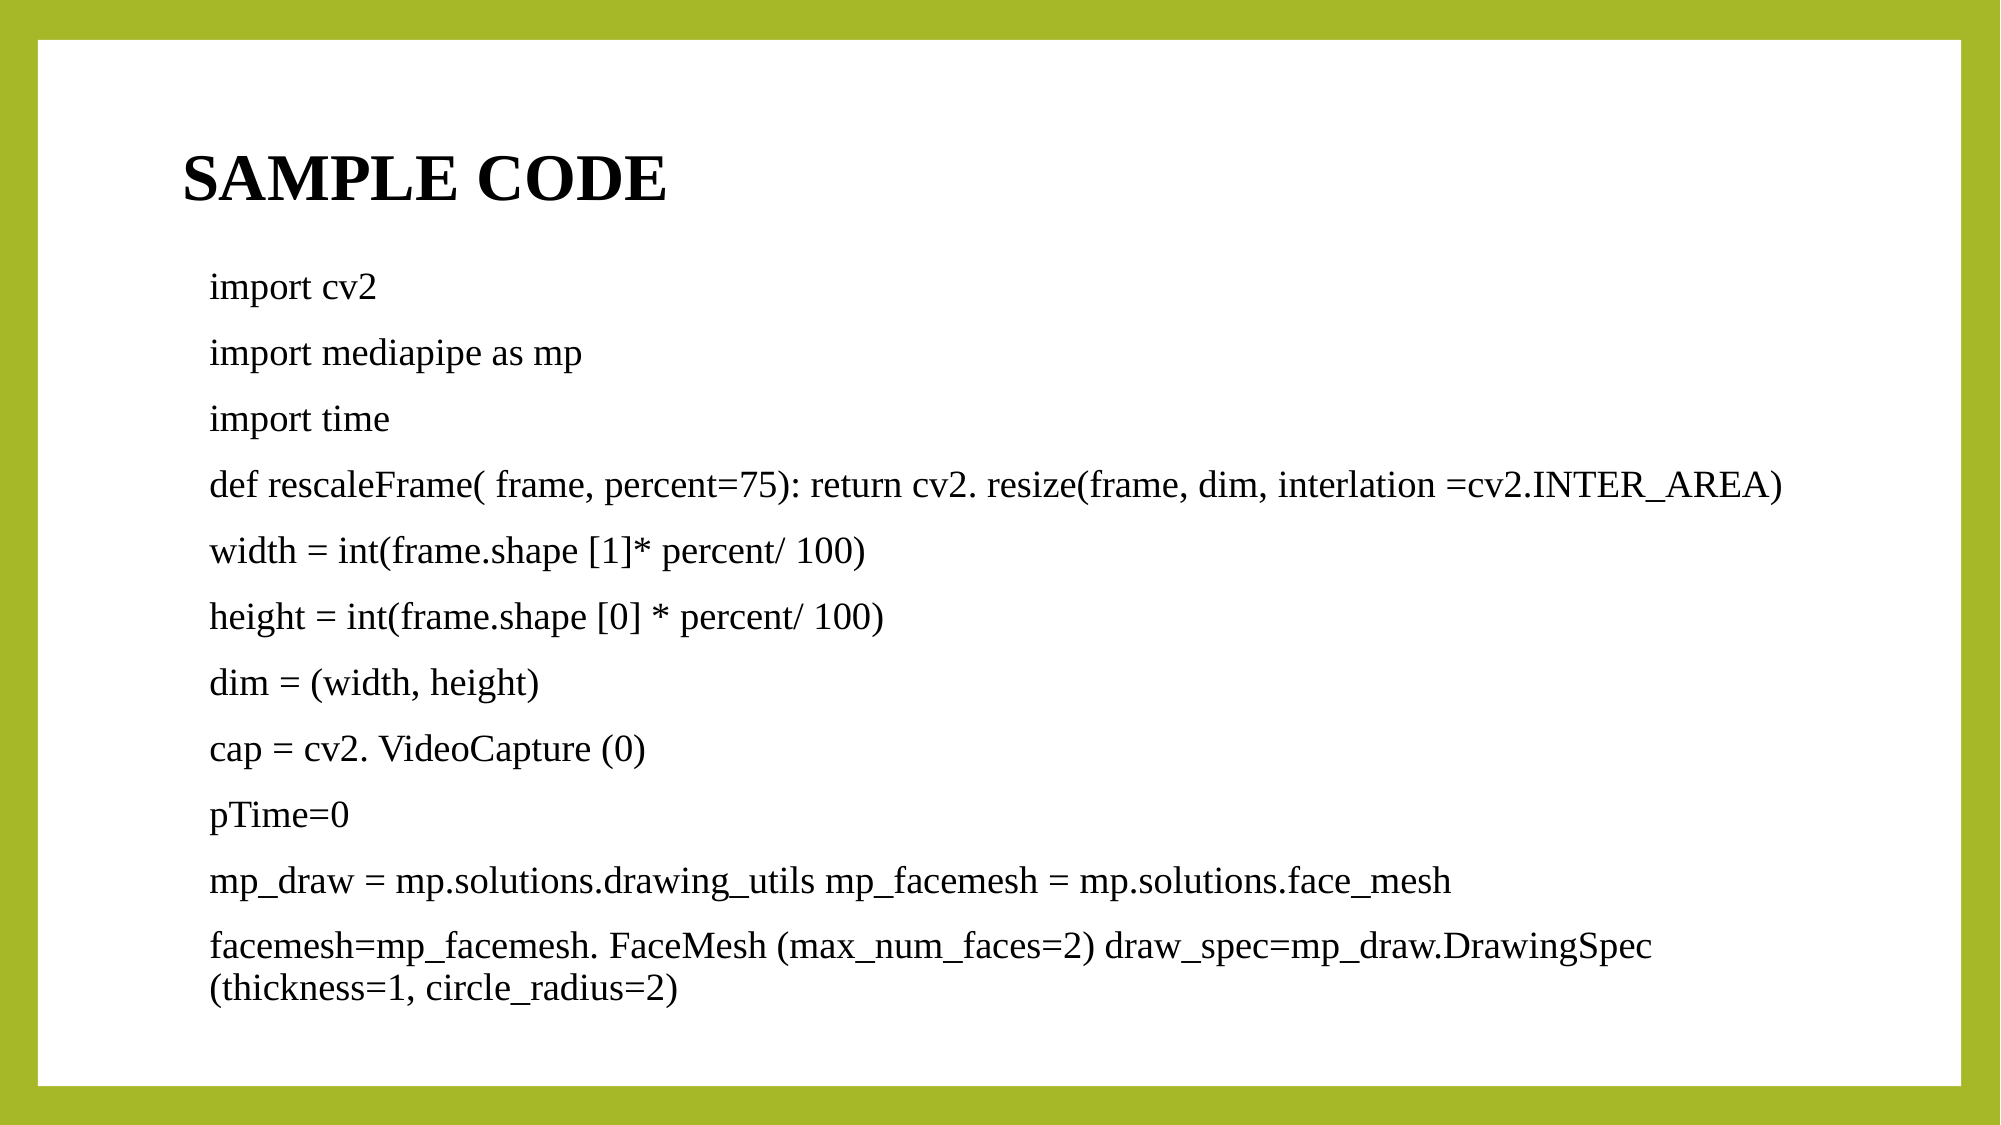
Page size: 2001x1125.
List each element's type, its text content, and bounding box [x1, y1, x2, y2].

list import cv2 import mediapipe as mp import time def rescaleFrame( frame, percent=75): return cv2. resize(frame, dim, interlation =cv2.INTER_AREA) width = int(frame.shape [1]* percent/ 100) height = int(frame.shape [0] * percent/ 100) dim = (width, height) cap = cv2. VideoCapture (0) pTime=0 mp_draw = mp.solutions.drawing_utils mp_facemesh = mp.solutions.face_mesh facemesh=mp_facemesh. FaceMesh (max_num_faces=2) draw_spec=mp_draw.DrawingSpec (thickness=1, circle_radius=2) [187, 259, 1808, 1044]
title SAMPLE CODE [167, 67, 1788, 290]
